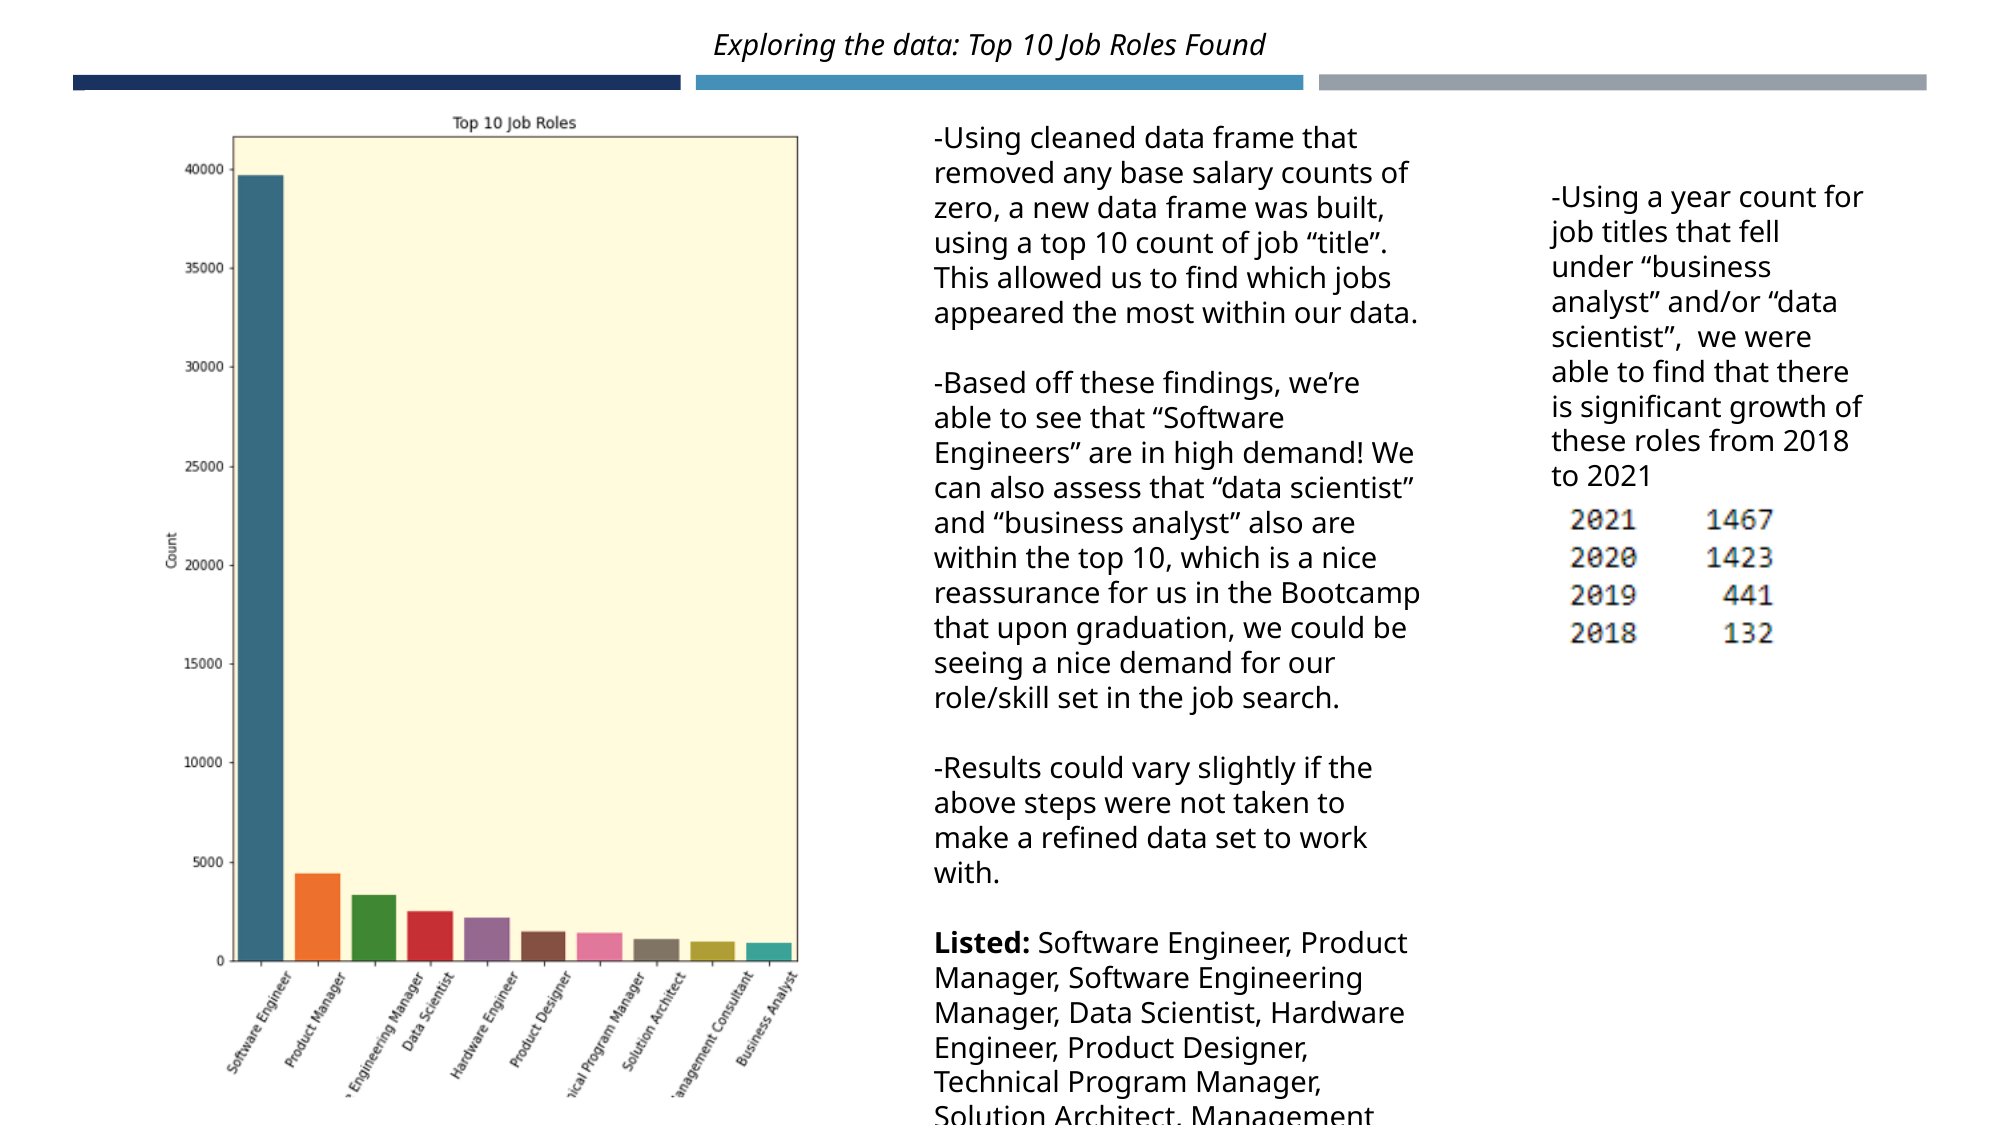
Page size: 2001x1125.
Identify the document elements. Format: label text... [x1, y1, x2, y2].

text_box Exploring the data: Top 10 Job Roles Found [698, 11, 1837, 77]
text_box -Using a year count for job titles that fell under “business analyst” and/or “data scientist”, we were able to find that there is significant growth of these roles from 2018 to 2021 [1536, 163, 1881, 508]
picture [84, 90, 878, 1111]
picture [1550, 490, 1850, 659]
text_box -Using cleaned data frame that removed any base salary counts of zero, a new data frame was built, using a top 10 count of job “title”. This allowed us to find which jobs appeared the most within our data. -Based off these findings, we’re able to see that “Software Engineers” are in high demand! We can also assess that “data scientist” and “business analyst” also are within the top 10, which is a nice reassurance for us in the Bootcamp that upon graduation, we could be seeing a nice demand for our role/skill set in the job search. -Results could vary slightly if the above steps were not taken to make a refined data set to work with. Listed: Software Engineer, Product Manager, Software Engineering Manager, Data Scientist, Hardware Engineer, Product Designer, Technical Program Manager, Solution Architect, Management Consultant, Business Analyst [918, 104, 1440, 1125]
